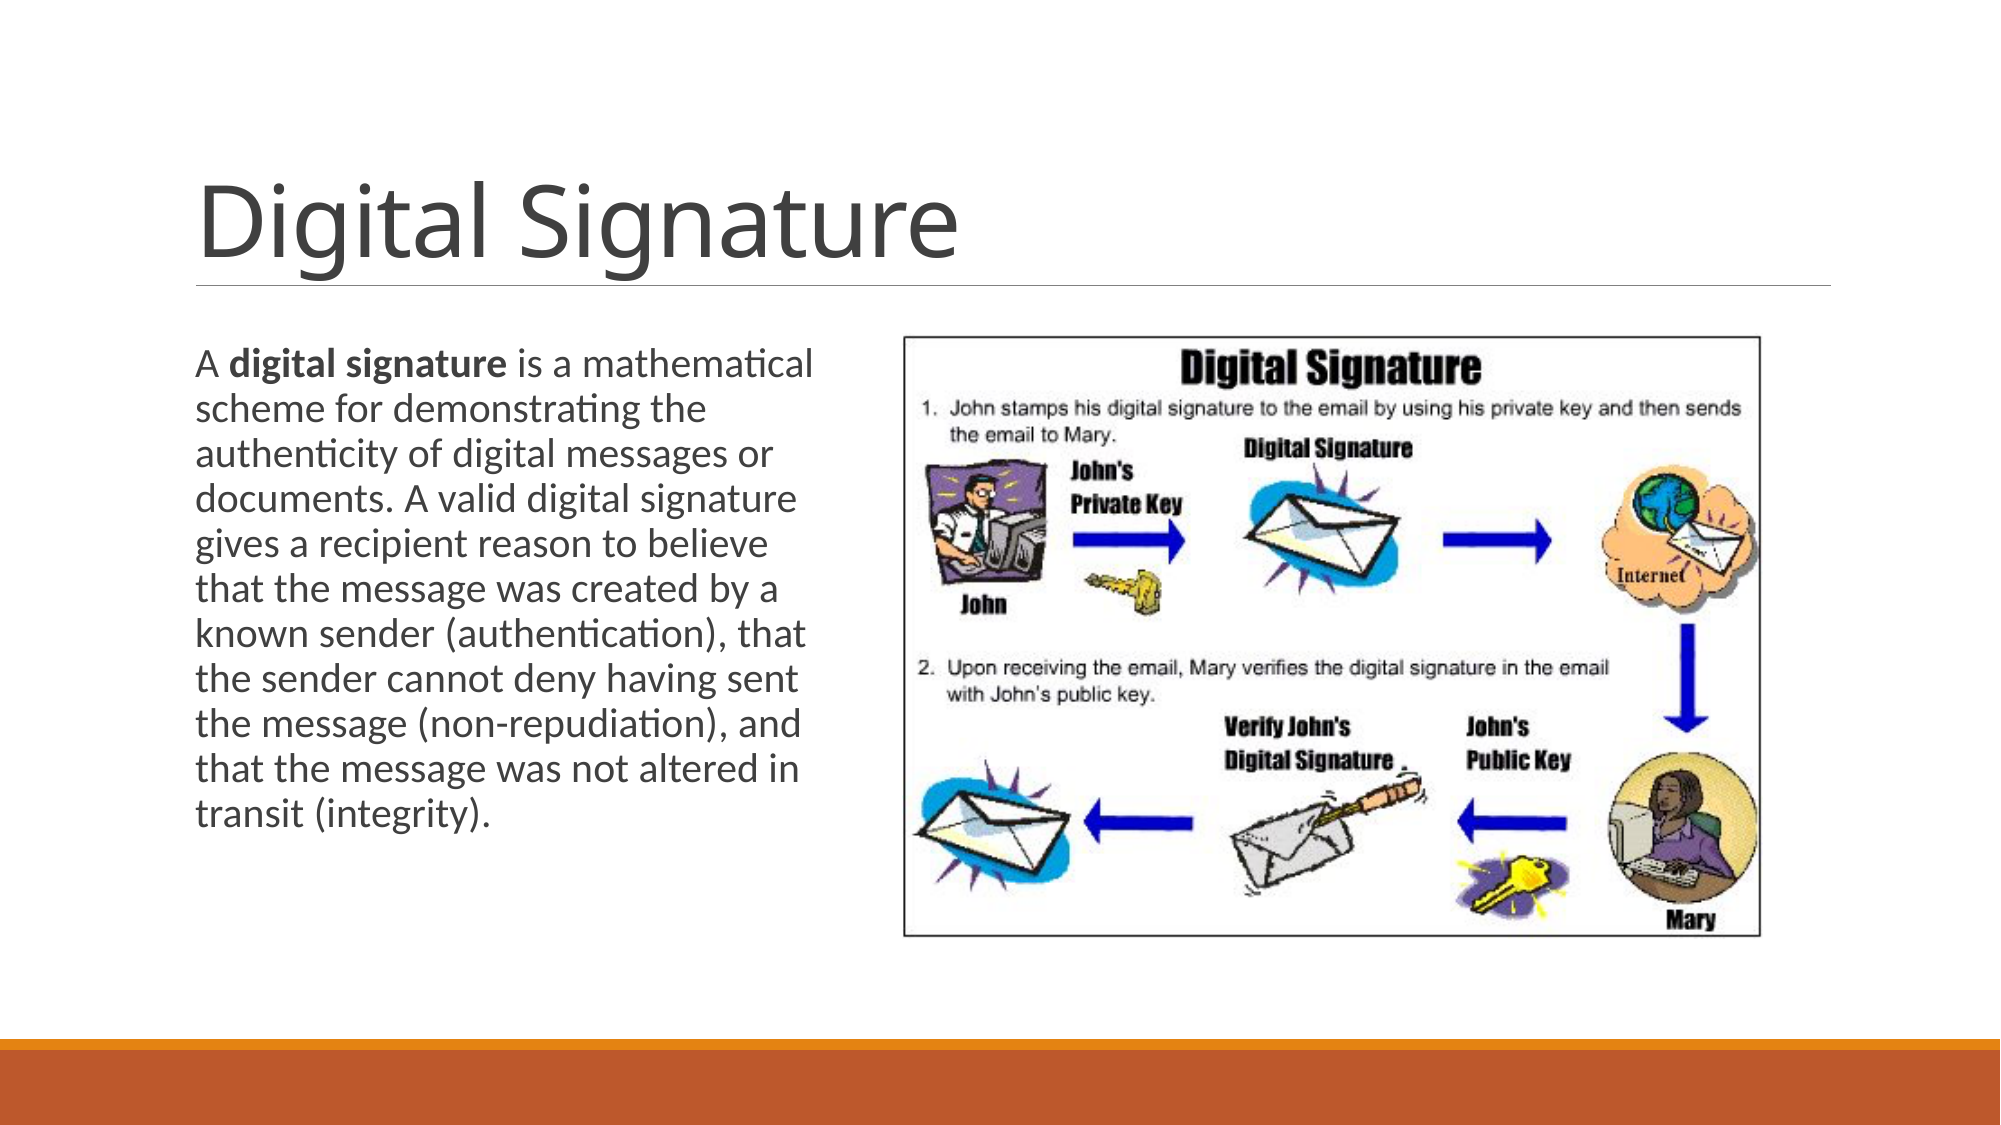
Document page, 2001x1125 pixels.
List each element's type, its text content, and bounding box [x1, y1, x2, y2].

list A digital signature is a mathematical scheme for demonstrating the authenticity of digital messages or documents. A valid digital signature gives a recipient reason to believe that the message was created by a known sender (authentication), that the sender cannot deny having sent the message (non-repudiation), and that the message was not altered in transit (integrity). [180, 333, 821, 941]
picture [901, 333, 1764, 939]
title Digital Signature [180, 47, 1830, 285]
